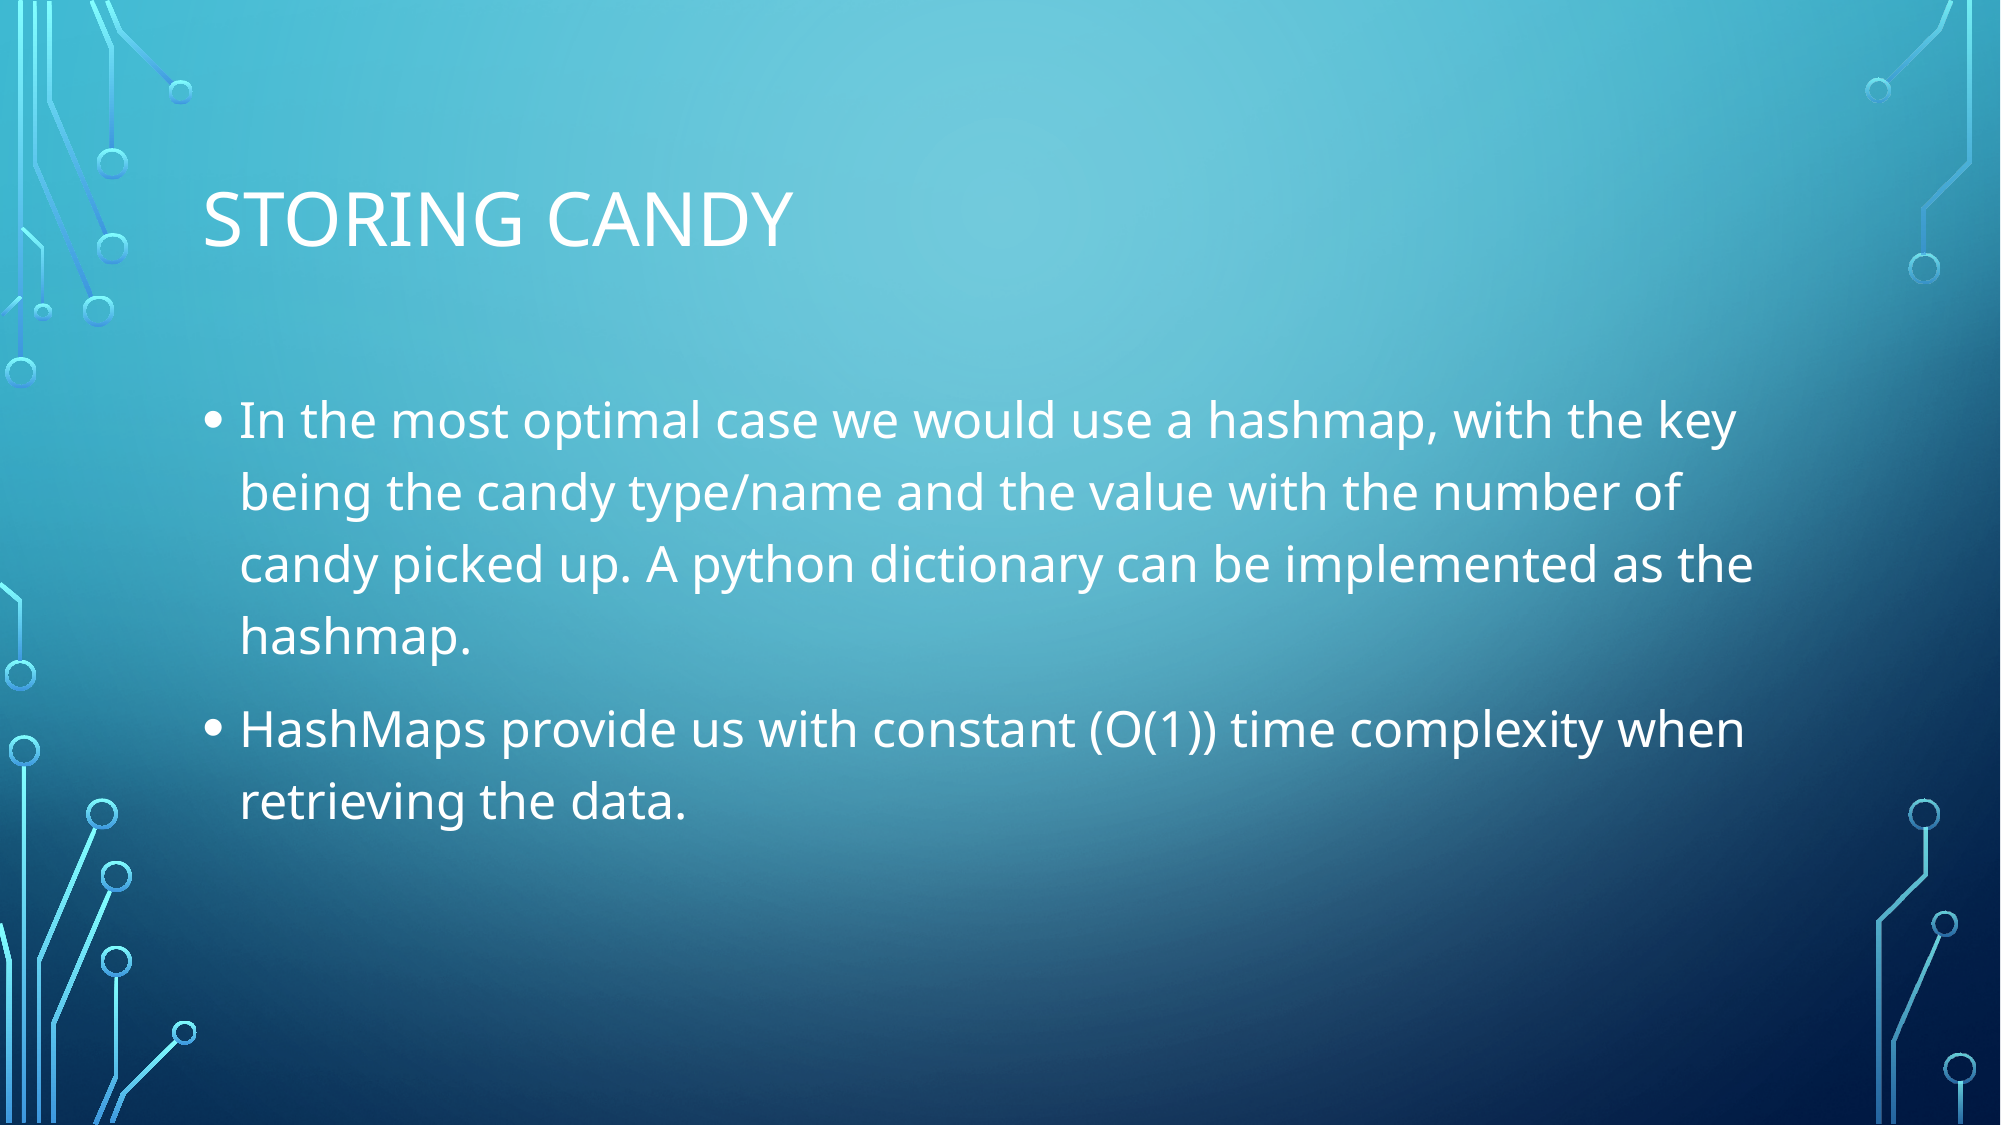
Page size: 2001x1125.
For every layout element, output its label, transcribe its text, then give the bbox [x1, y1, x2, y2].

list In the most optimal case we would use a hashmap, with the key being the candy type/name and the value with the number of candy picked up. A python dictionary can be implemented as the hashmap. HashMaps provide us with constant (O(1)) time complexity when retrieving the data. [187, 369, 1813, 950]
title Storing candy [187, 101, 1813, 344]
